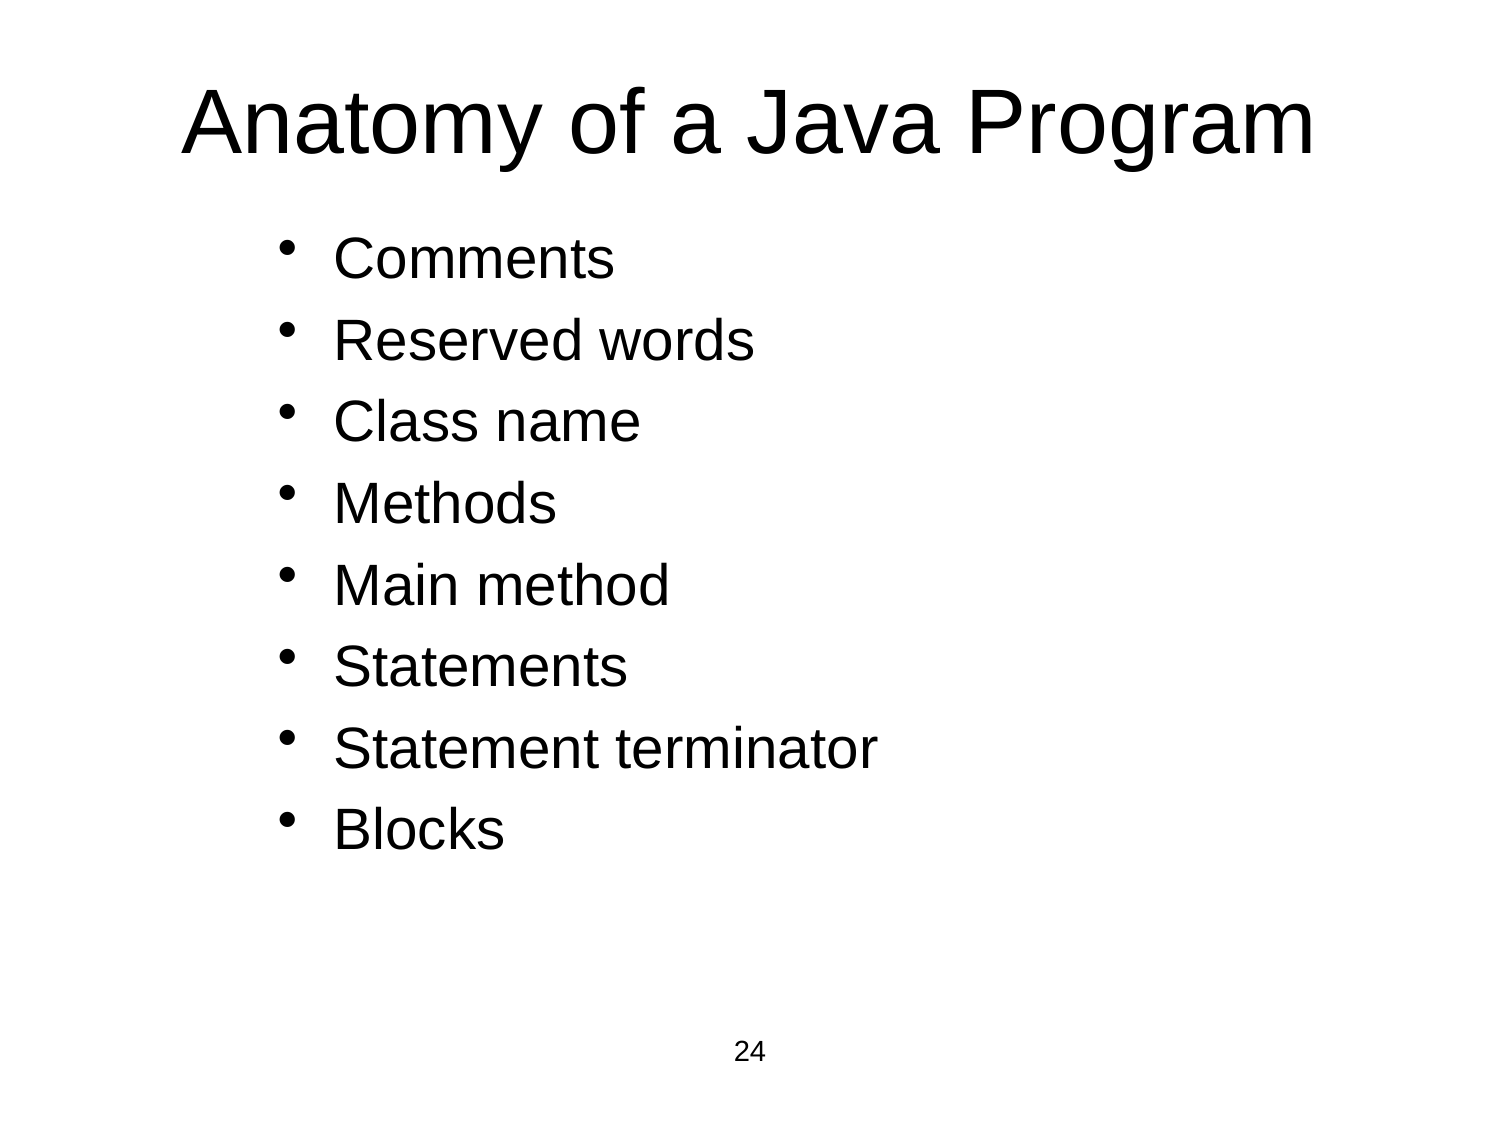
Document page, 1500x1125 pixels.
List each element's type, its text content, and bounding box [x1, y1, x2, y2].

title Anatomy of a Java Program [112, 0, 1388, 235]
list Comments Reserved words Class name Methods Main method Statements Statement terminator Blocks [262, 212, 1450, 1038]
slide_number 24 [512, 1038, 988, 1103]
